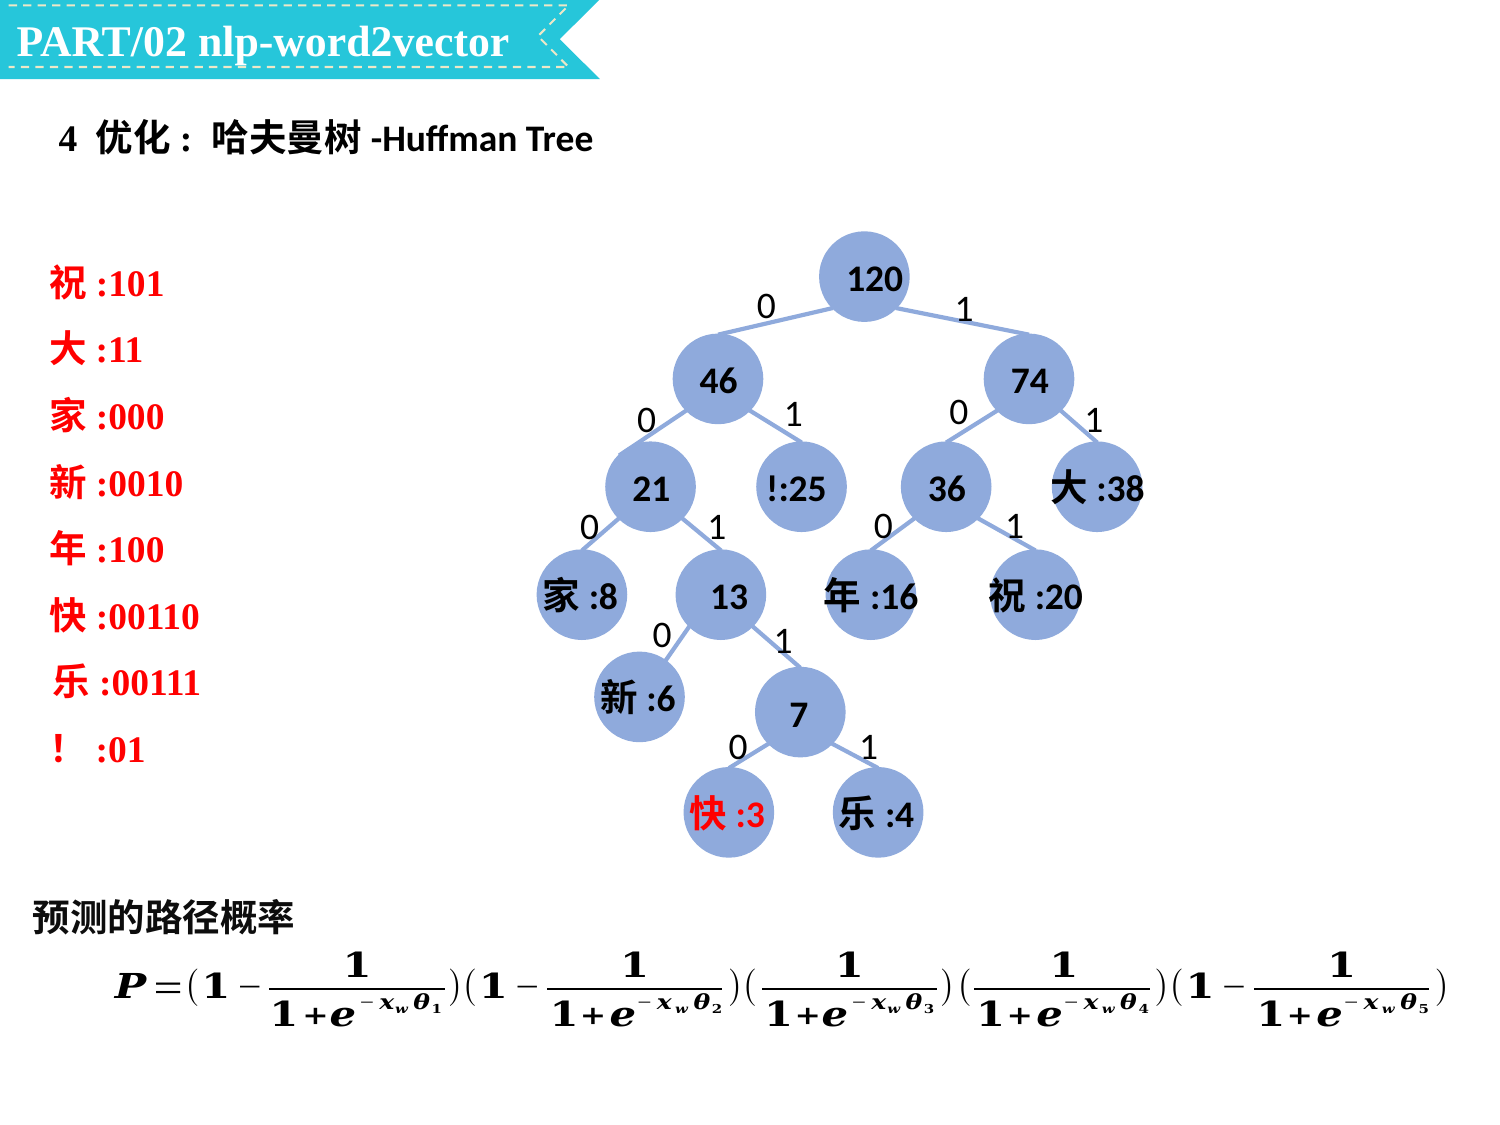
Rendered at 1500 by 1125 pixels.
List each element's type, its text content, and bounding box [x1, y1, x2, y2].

text_box 大:11 [34, 318, 159, 378]
text_box 哈夫曼树-Huffman Tree [197, 106, 609, 167]
text_box 家:000 [34, 384, 180, 445]
text_box ！:01 [34, 717, 161, 778]
text_box 祝:101 [34, 251, 180, 312]
text_box 预测的路径概率 [18, 886, 311, 947]
text_box 年:100 [34, 517, 180, 578]
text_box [531, 232, 1156, 857]
text_box 快:00110 [34, 584, 215, 645]
text_box 新:0010 [34, 451, 199, 511]
text_box 4 优化: [43, 106, 197, 167]
text_box 乐:00111 [37, 650, 286, 711]
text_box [0, 0, 600, 79]
